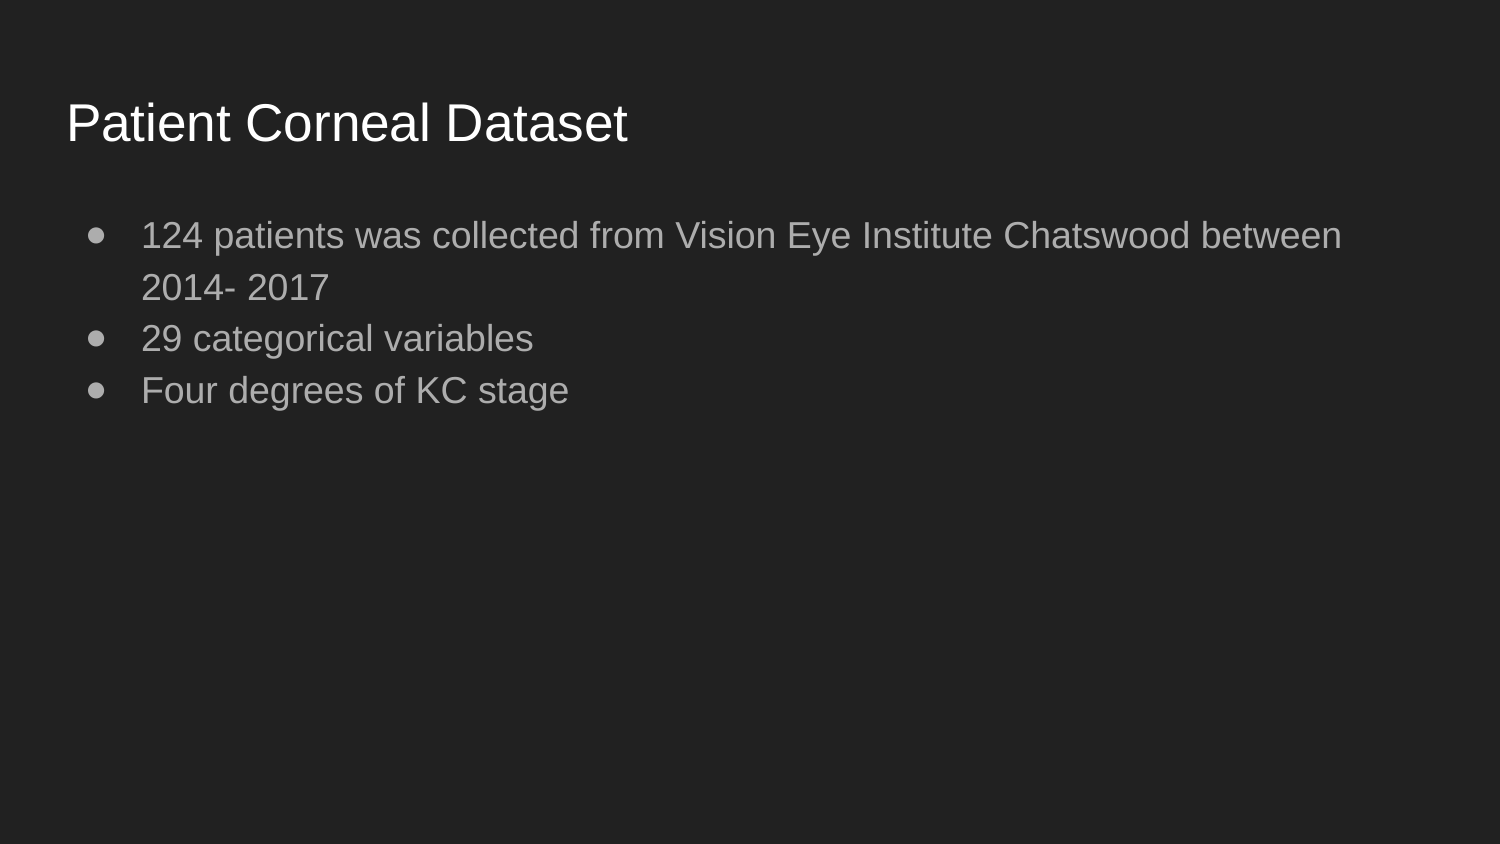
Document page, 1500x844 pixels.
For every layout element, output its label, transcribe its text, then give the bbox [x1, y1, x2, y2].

list 124 patients was collected from Vision Eye Institute Chatswood between 2014- 2017 29 categorical variables Four degrees of KC stage [51, 189, 1449, 750]
title Patient Corneal Dataset [51, 72, 1449, 167]
